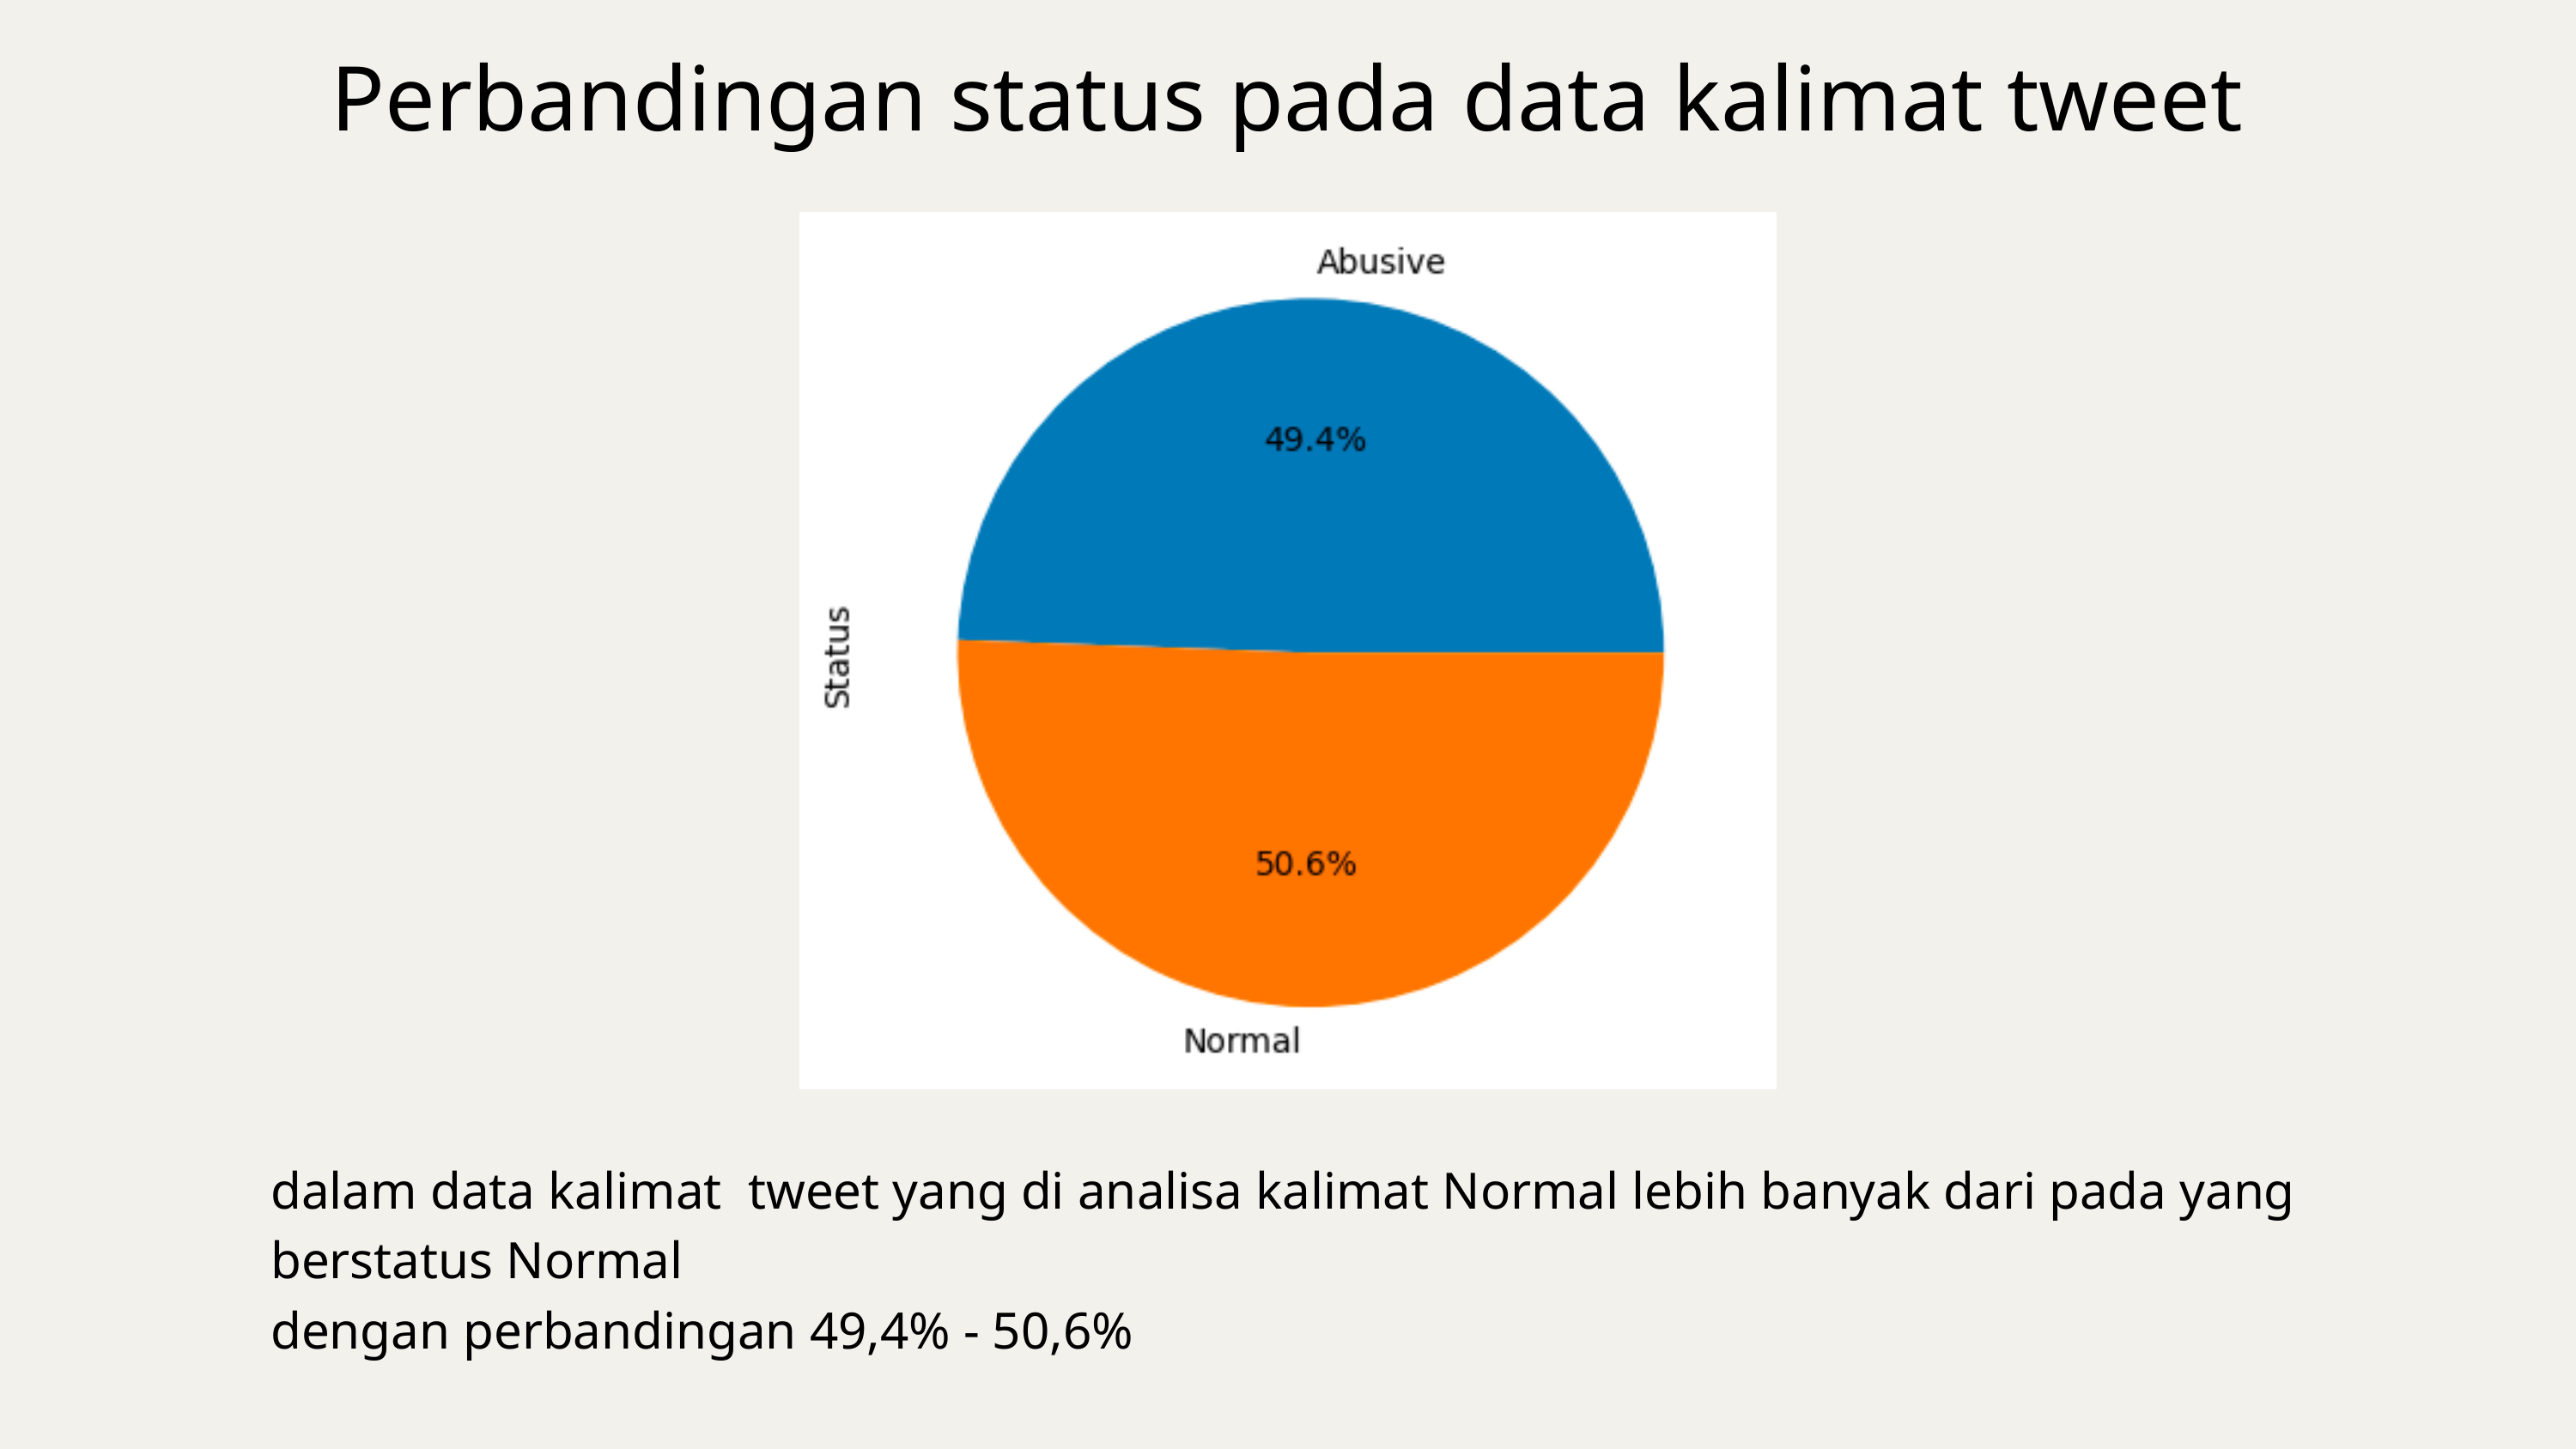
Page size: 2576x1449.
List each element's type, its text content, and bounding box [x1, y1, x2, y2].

text_box Perbandingan status pada data kalimat tweet [301, 23, 2275, 149]
text_box dalam data kalimat tweet yang di analisa kalimat Normal lebih banyak dari pada yang berstatus Normal dengan perbandingan 49,4% - 50,6% [270, 1149, 2357, 1359]
text_box [799, 212, 1777, 1089]
